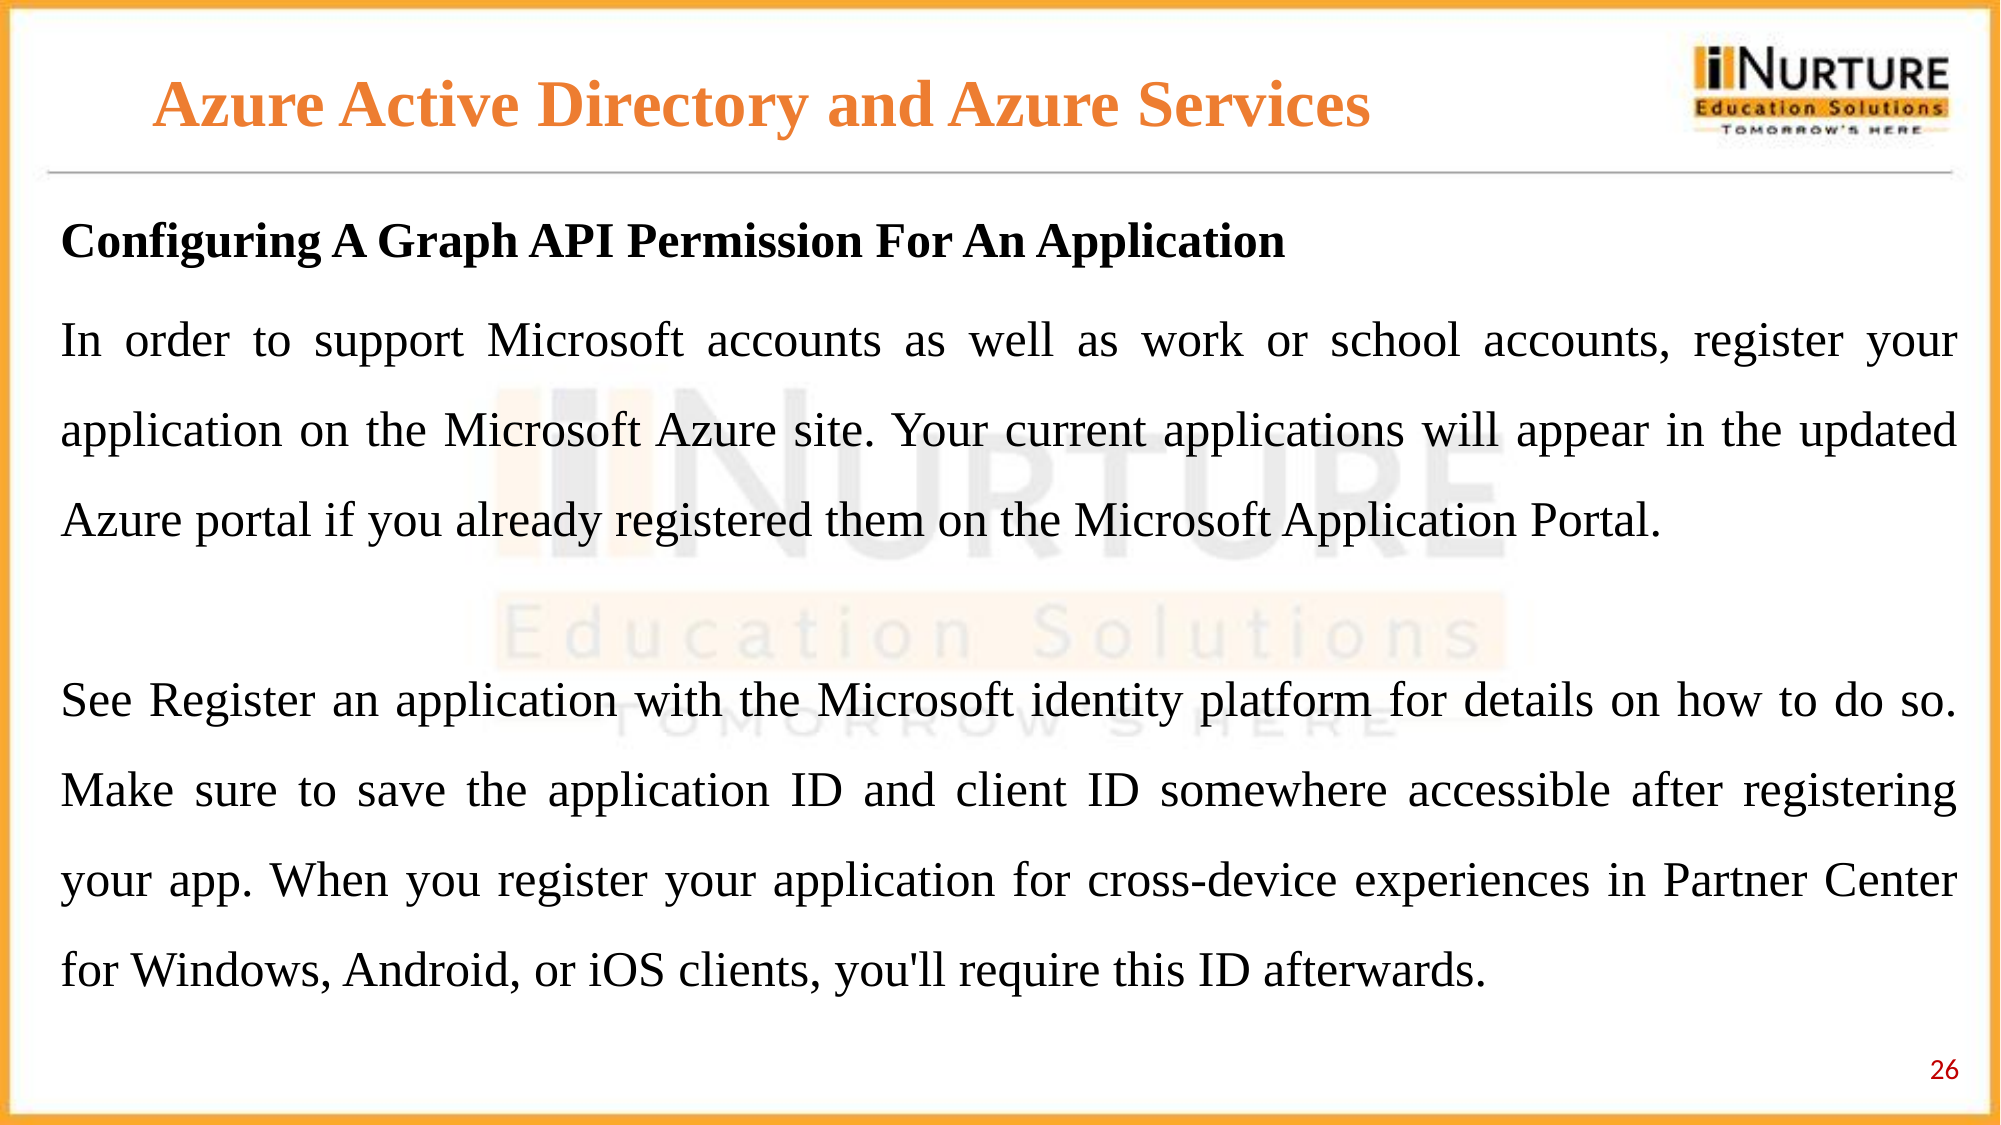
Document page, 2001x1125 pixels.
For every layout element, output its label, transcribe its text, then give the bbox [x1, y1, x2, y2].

text_box In order to support Microsoft accounts as well as work or school accounts, register your application on the Microsoft Azure site. Your current applications will appear in the updated Azure portal if you already registered them on the Microsoft Application Portal. See Register an application with the Microsoft identity platform for details on how to do so. Make sure to save the application ID and client ID somewhere accessible after registering your app. When you register your application for cross-device experiences in Partner Center for Windows, Android, or iOS clients, you'll require this ID afterwards. [45, 268, 1975, 1004]
picture [0, 0, 2001, 1125]
title Azure Active Directory and Azure Services [137, 59, 1540, 150]
slide_number ‹#› [1840, 1042, 1975, 1103]
list Configuring A Graph API Permission For An Application [45, 206, 1955, 268]
